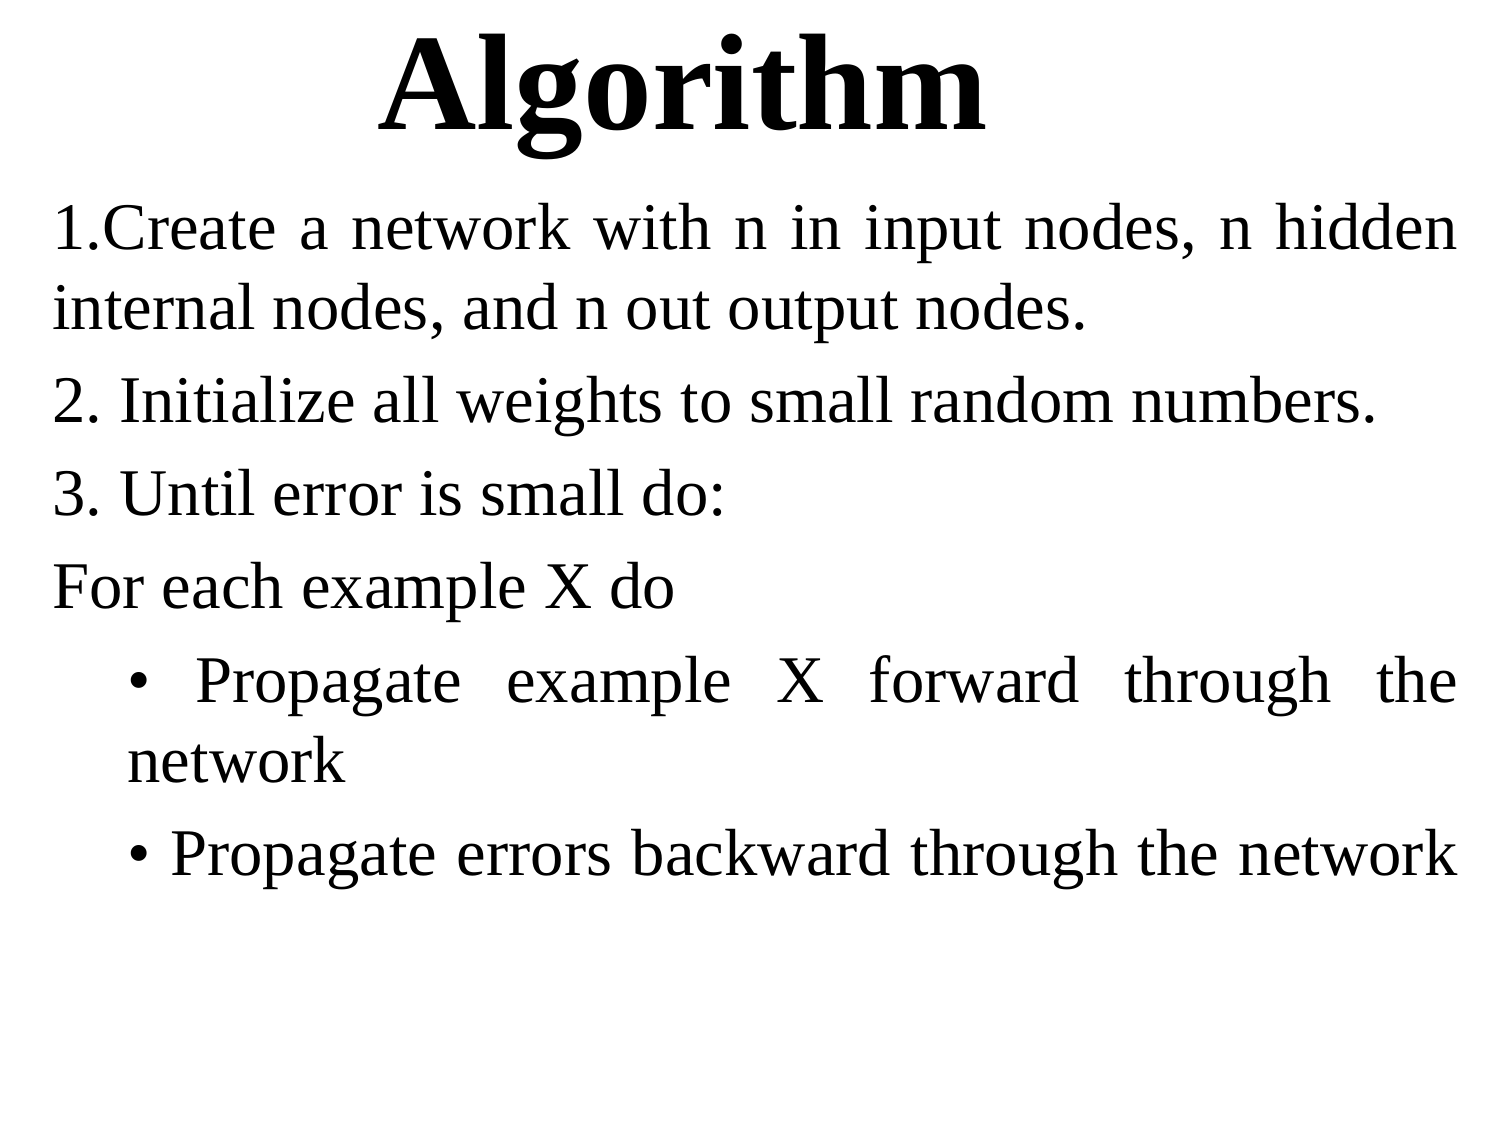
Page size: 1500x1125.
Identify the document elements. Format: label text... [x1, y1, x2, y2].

subtitle 1.Create a network with n in input nodes, n hidden internal nodes, and n out output nodes. 2. Initialize all weights to small random numbers. 3. Until error is small do: For each example X do • Propagate example X forward through the network • Propagate errors backward through the network [37, 174, 1475, 1088]
title Algorithm [62, 24, 1338, 125]
